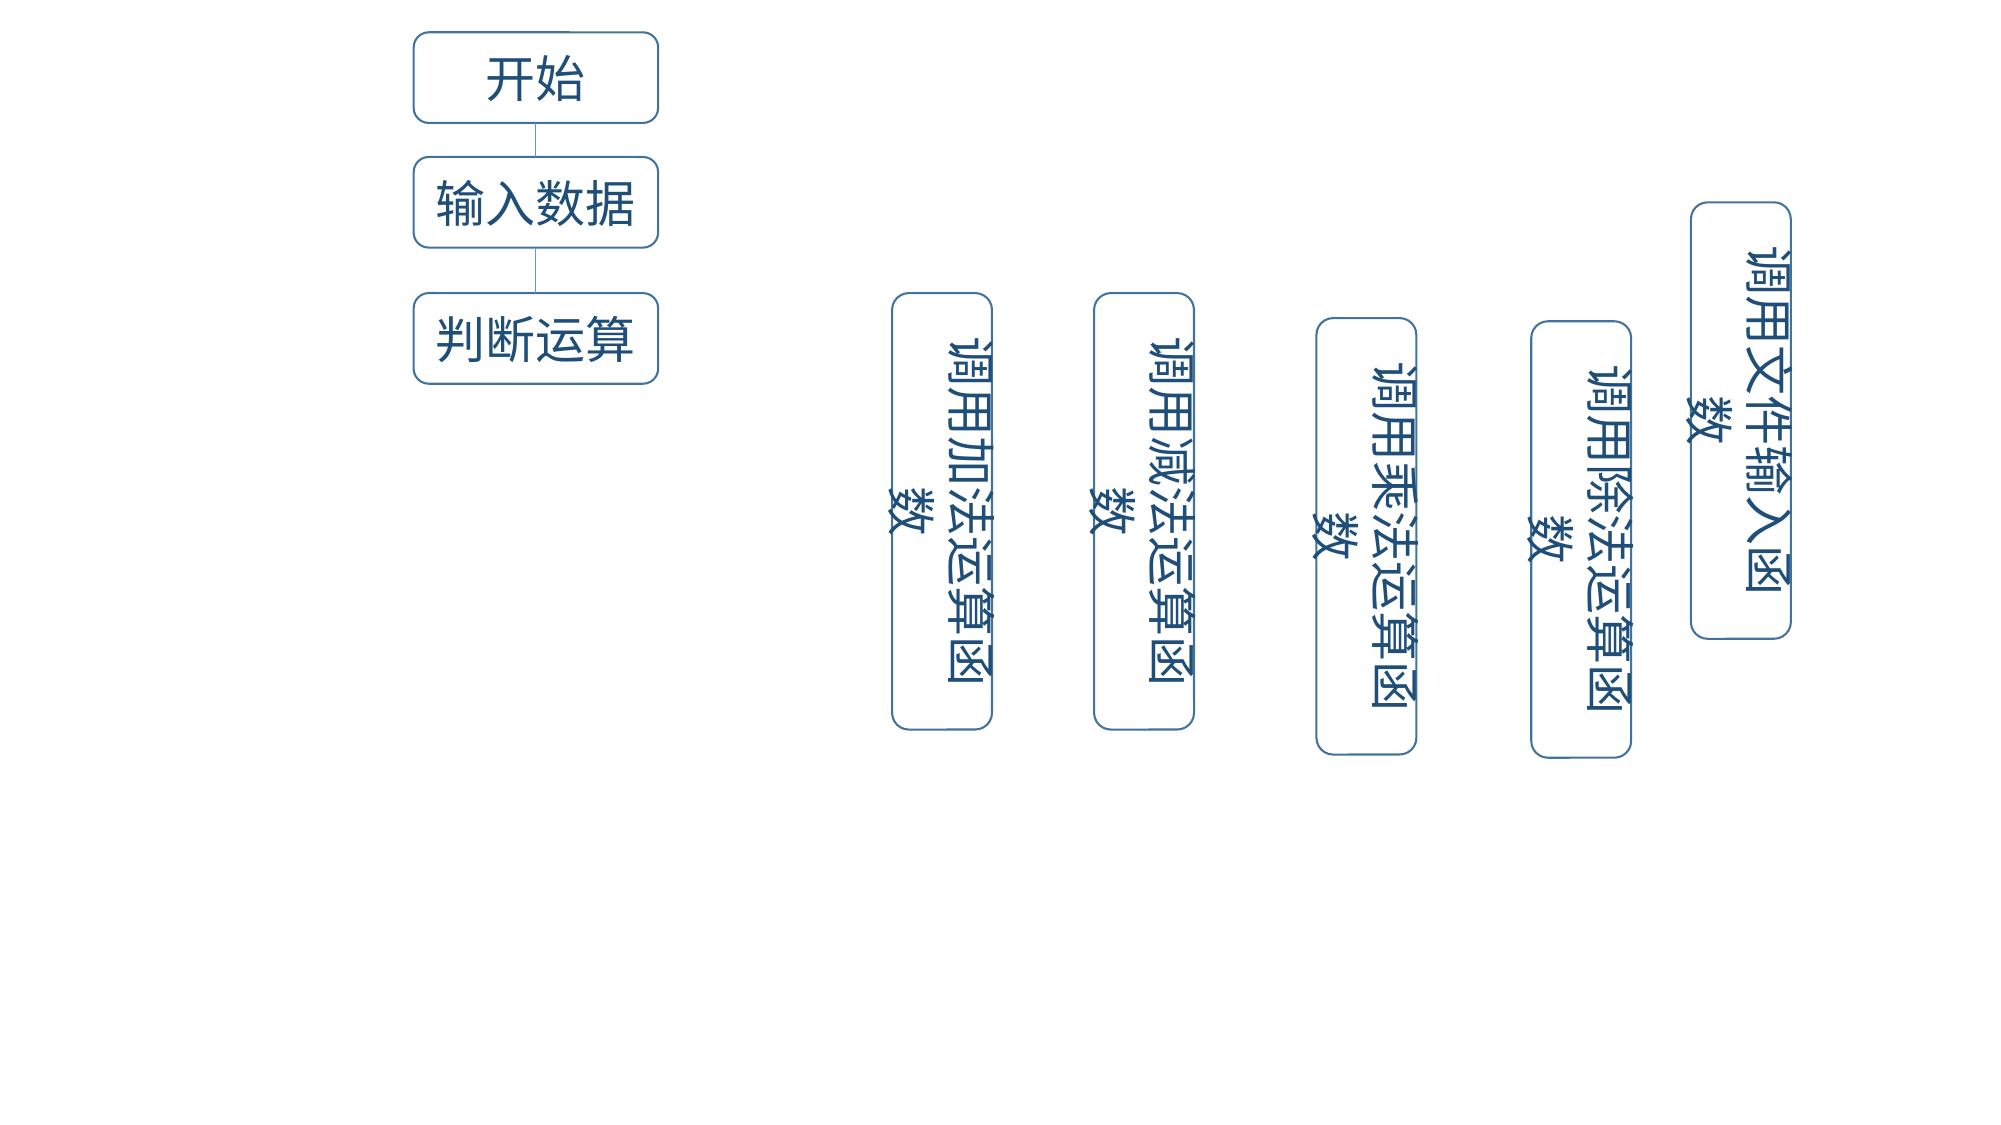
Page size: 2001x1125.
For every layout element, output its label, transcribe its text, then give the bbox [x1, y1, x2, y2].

text_box 调用乘法运算函数 [1315, 317, 1418, 756]
text_box 判断运算 [412, 291, 660, 385]
text_box 开始 [412, 31, 660, 124]
text_box 调用除法运算函数 [1530, 320, 1633, 759]
text_box 输入数据 [412, 155, 660, 249]
text_box 调用加法运算函数 [891, 292, 994, 731]
text_box 调用文件输入函数 [1689, 201, 1792, 640]
text_box 调用减法运算函数 [1093, 292, 1196, 731]
